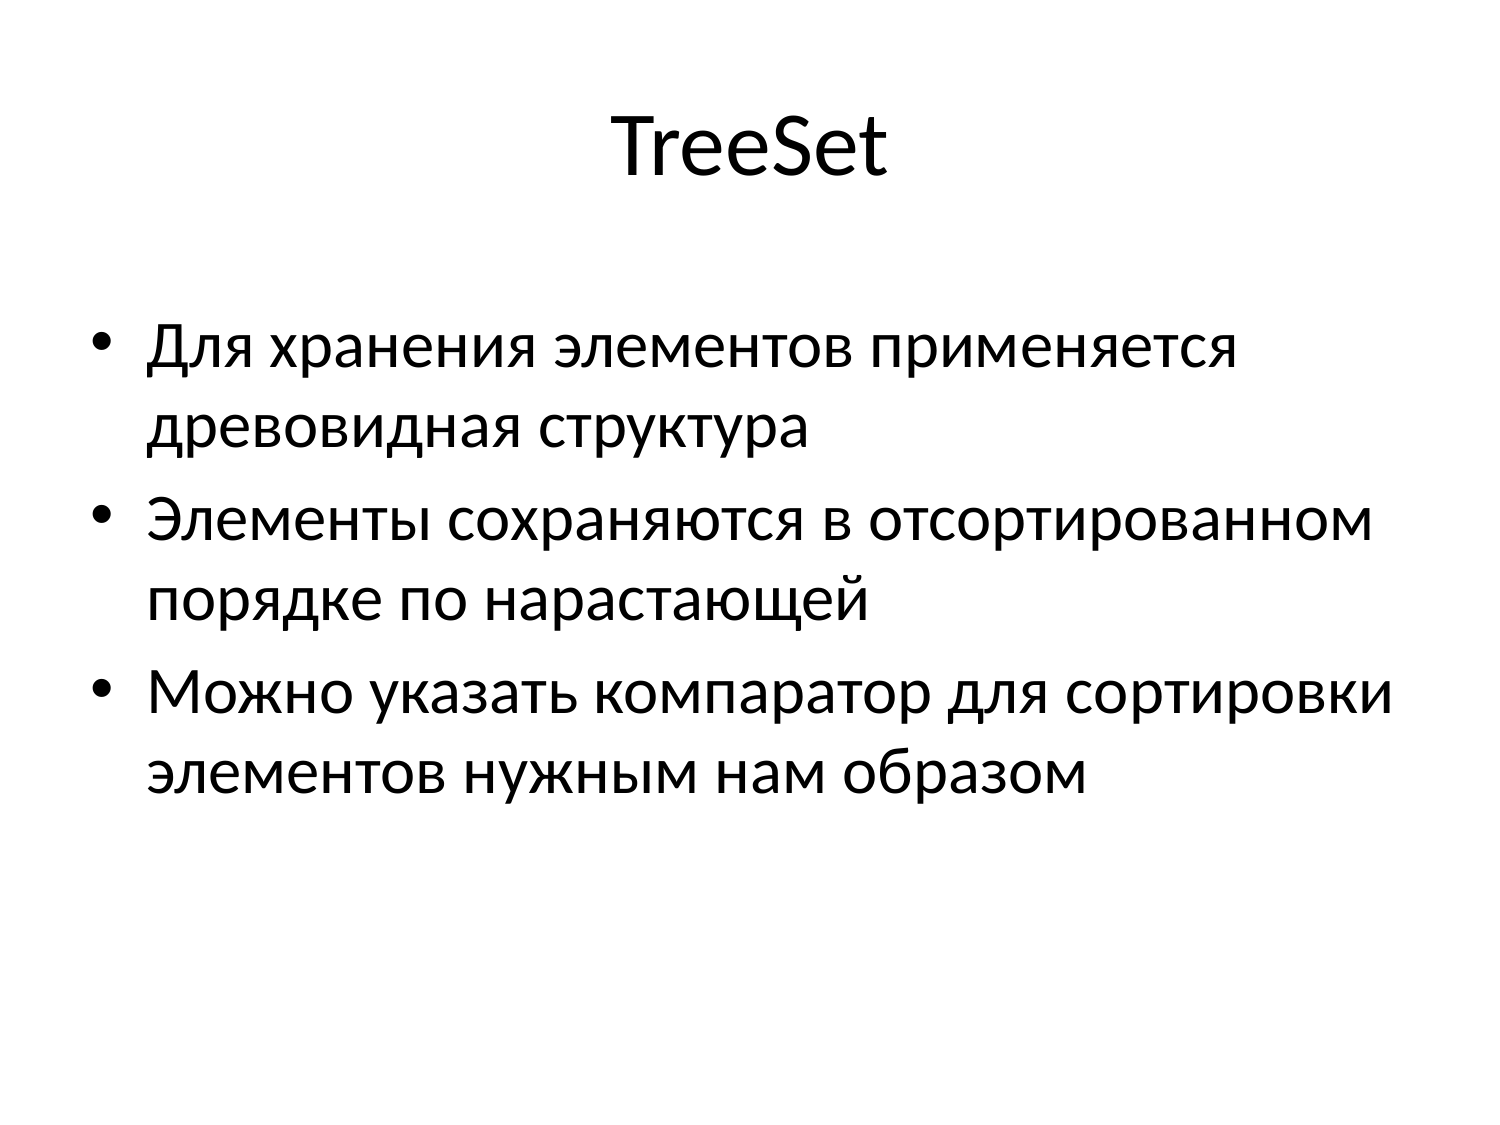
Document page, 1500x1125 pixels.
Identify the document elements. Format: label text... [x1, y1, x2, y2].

list Для хранения элементов применяется древовидная структура Элементы сохраняются в отсортированном порядке по нарастающей Можно указать компаратор для сортировки элементов нужным нам образом [75, 292, 1425, 1005]
title TreeSet [75, 45, 1425, 233]
